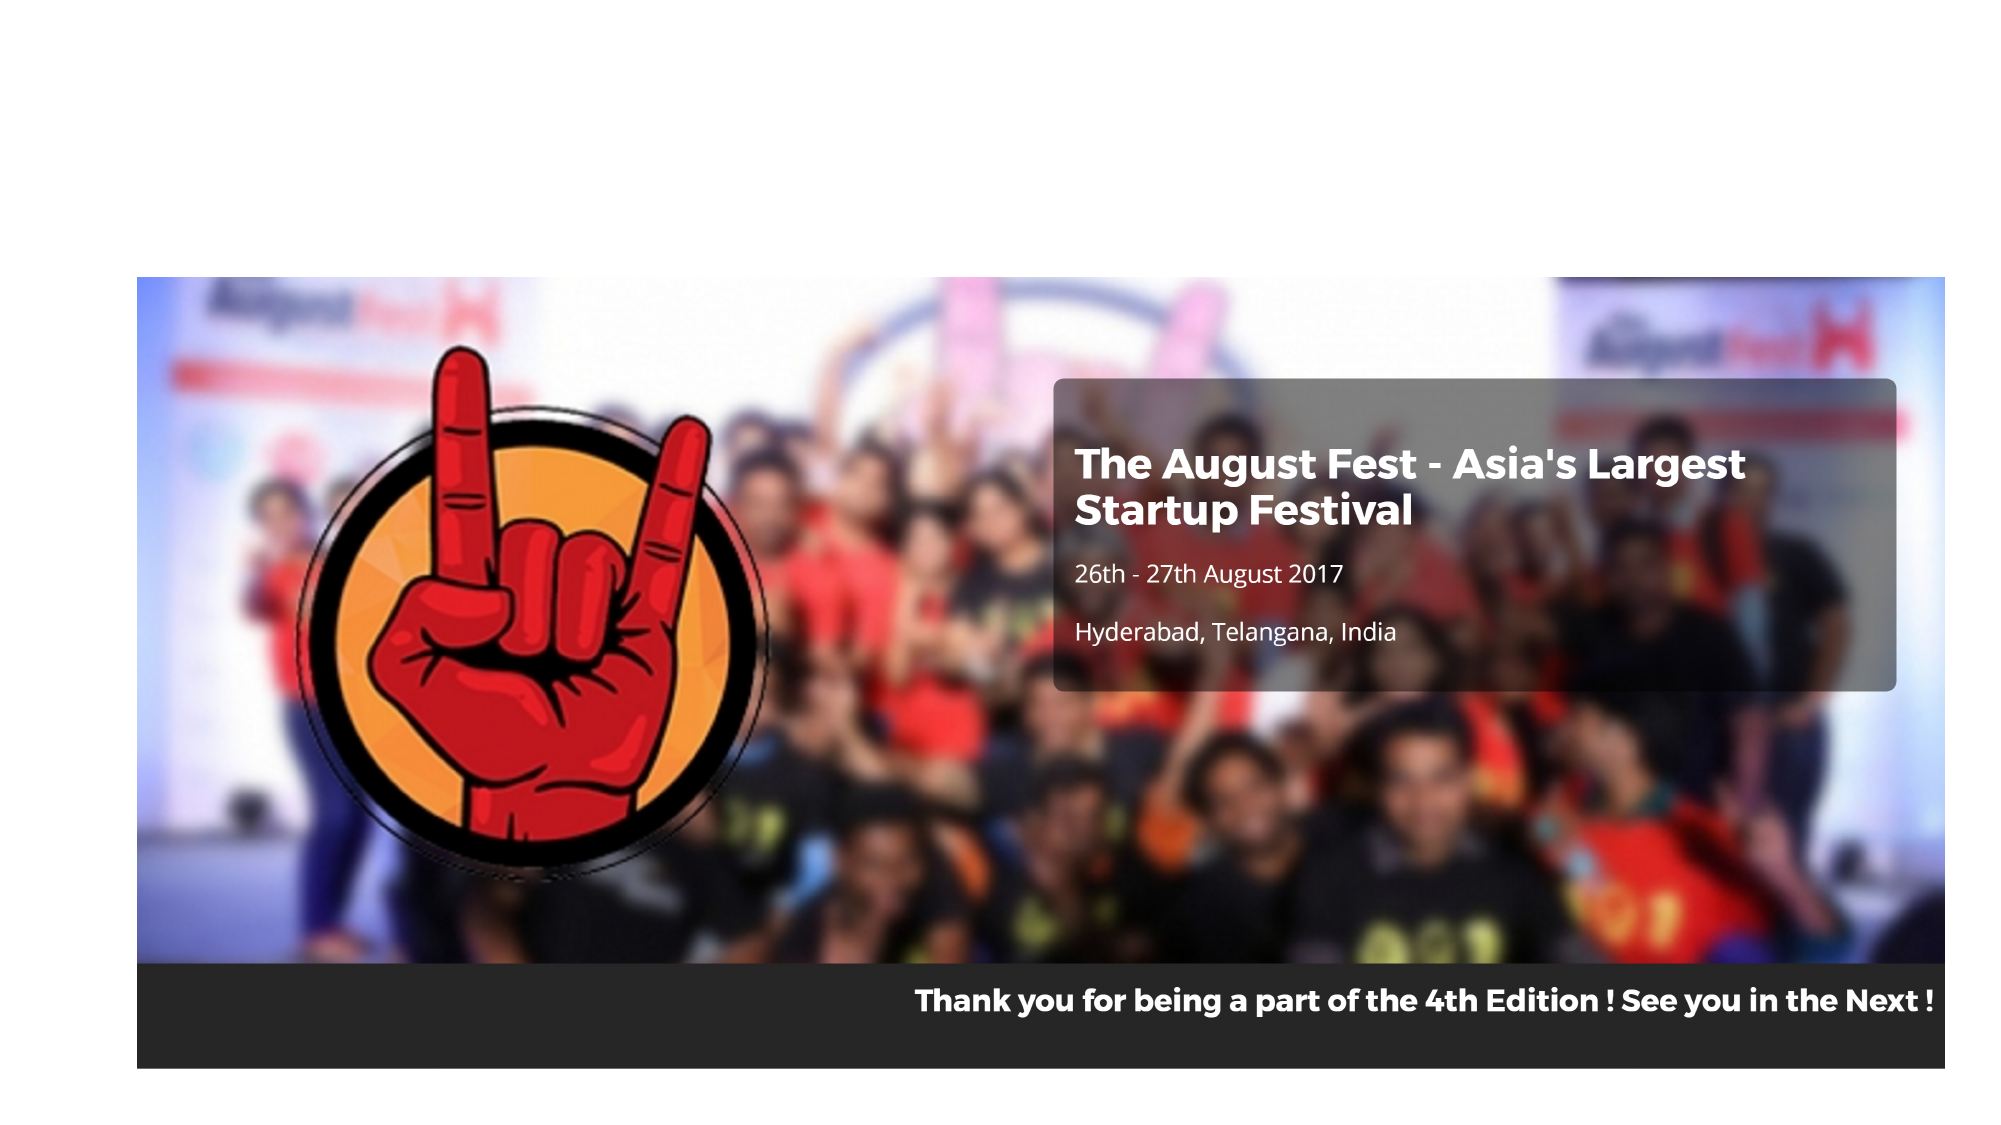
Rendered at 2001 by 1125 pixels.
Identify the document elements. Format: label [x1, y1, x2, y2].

picture [137, 277, 1945, 1069]
